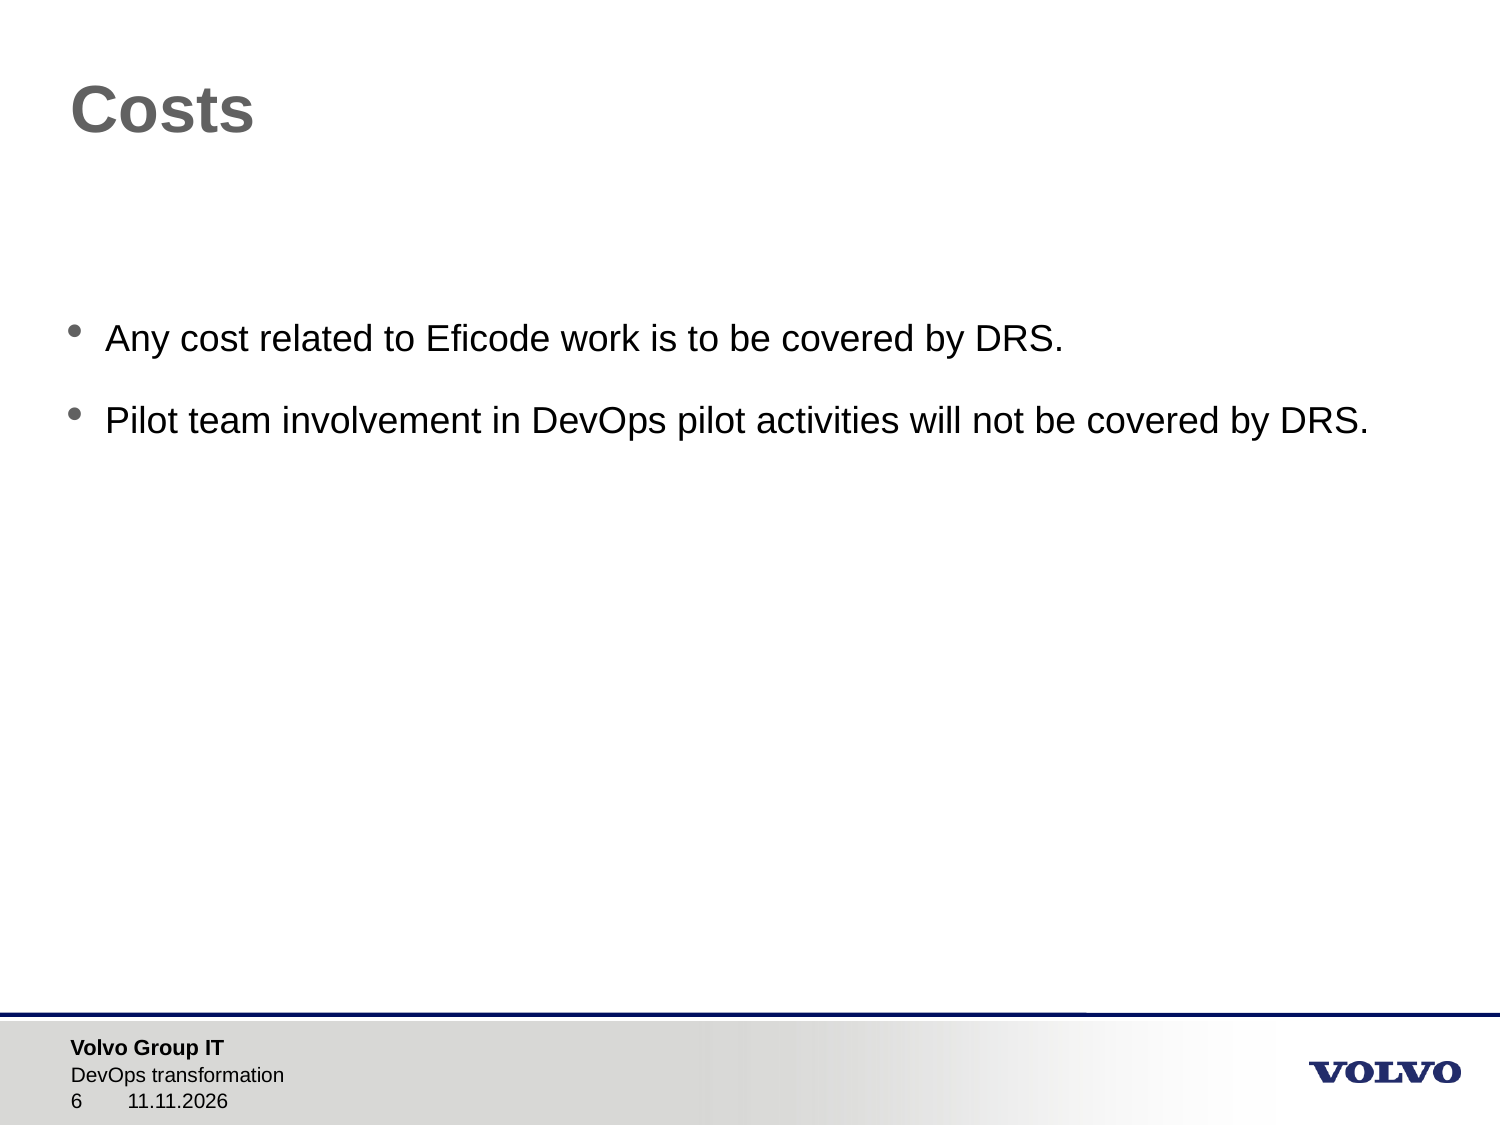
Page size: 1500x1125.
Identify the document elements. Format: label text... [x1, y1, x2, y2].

title Costs [55, 58, 1406, 246]
list Any cost related to Eficode work is to be covered by DRS. Pilot team involvement in DevOps pilot activities will not be covered by DRS. [53, 305, 1404, 984]
footer DevOps transformation [55, 1054, 1184, 1090]
picture [1309, 1061, 1461, 1083]
picture [0, 1021, 1308, 1125]
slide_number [112, 1085, 508, 1120]
slide_number 6 [55, 1085, 139, 1121]
